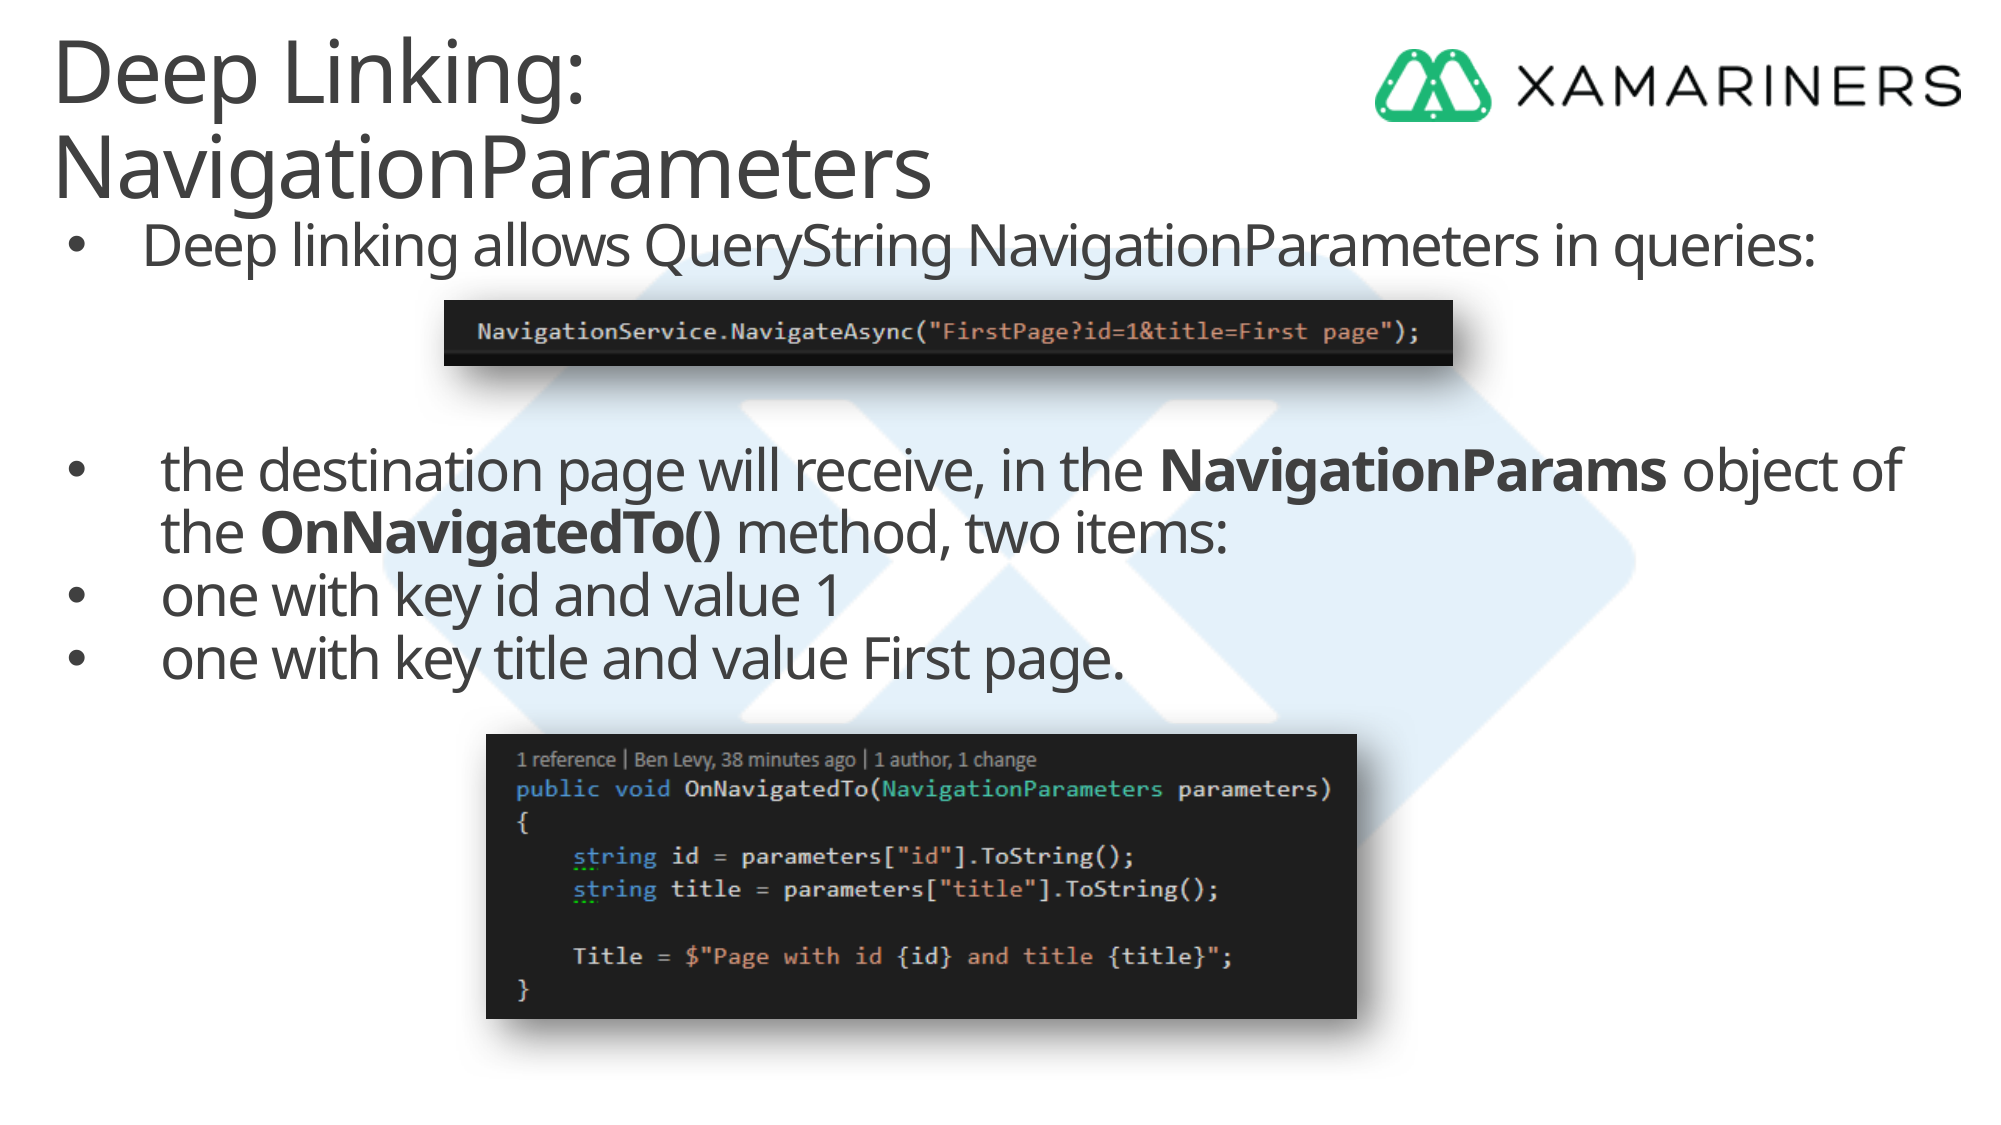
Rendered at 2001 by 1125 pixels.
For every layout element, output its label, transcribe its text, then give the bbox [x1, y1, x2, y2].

picture [486, 734, 1357, 1019]
text_box Deep linking allows QueryString NavigationParameters in queries: the destination page will receive, in the NavigationParams object of the OnNavigatedTo() method, two items: one with key id and value 1 one with key title and value First page. ` [51, 208, 1976, 1125]
picture [1375, 49, 1961, 123]
text_box Deep Linking: NavigationParameters [37, 21, 1418, 150]
picture [444, 299, 1453, 366]
